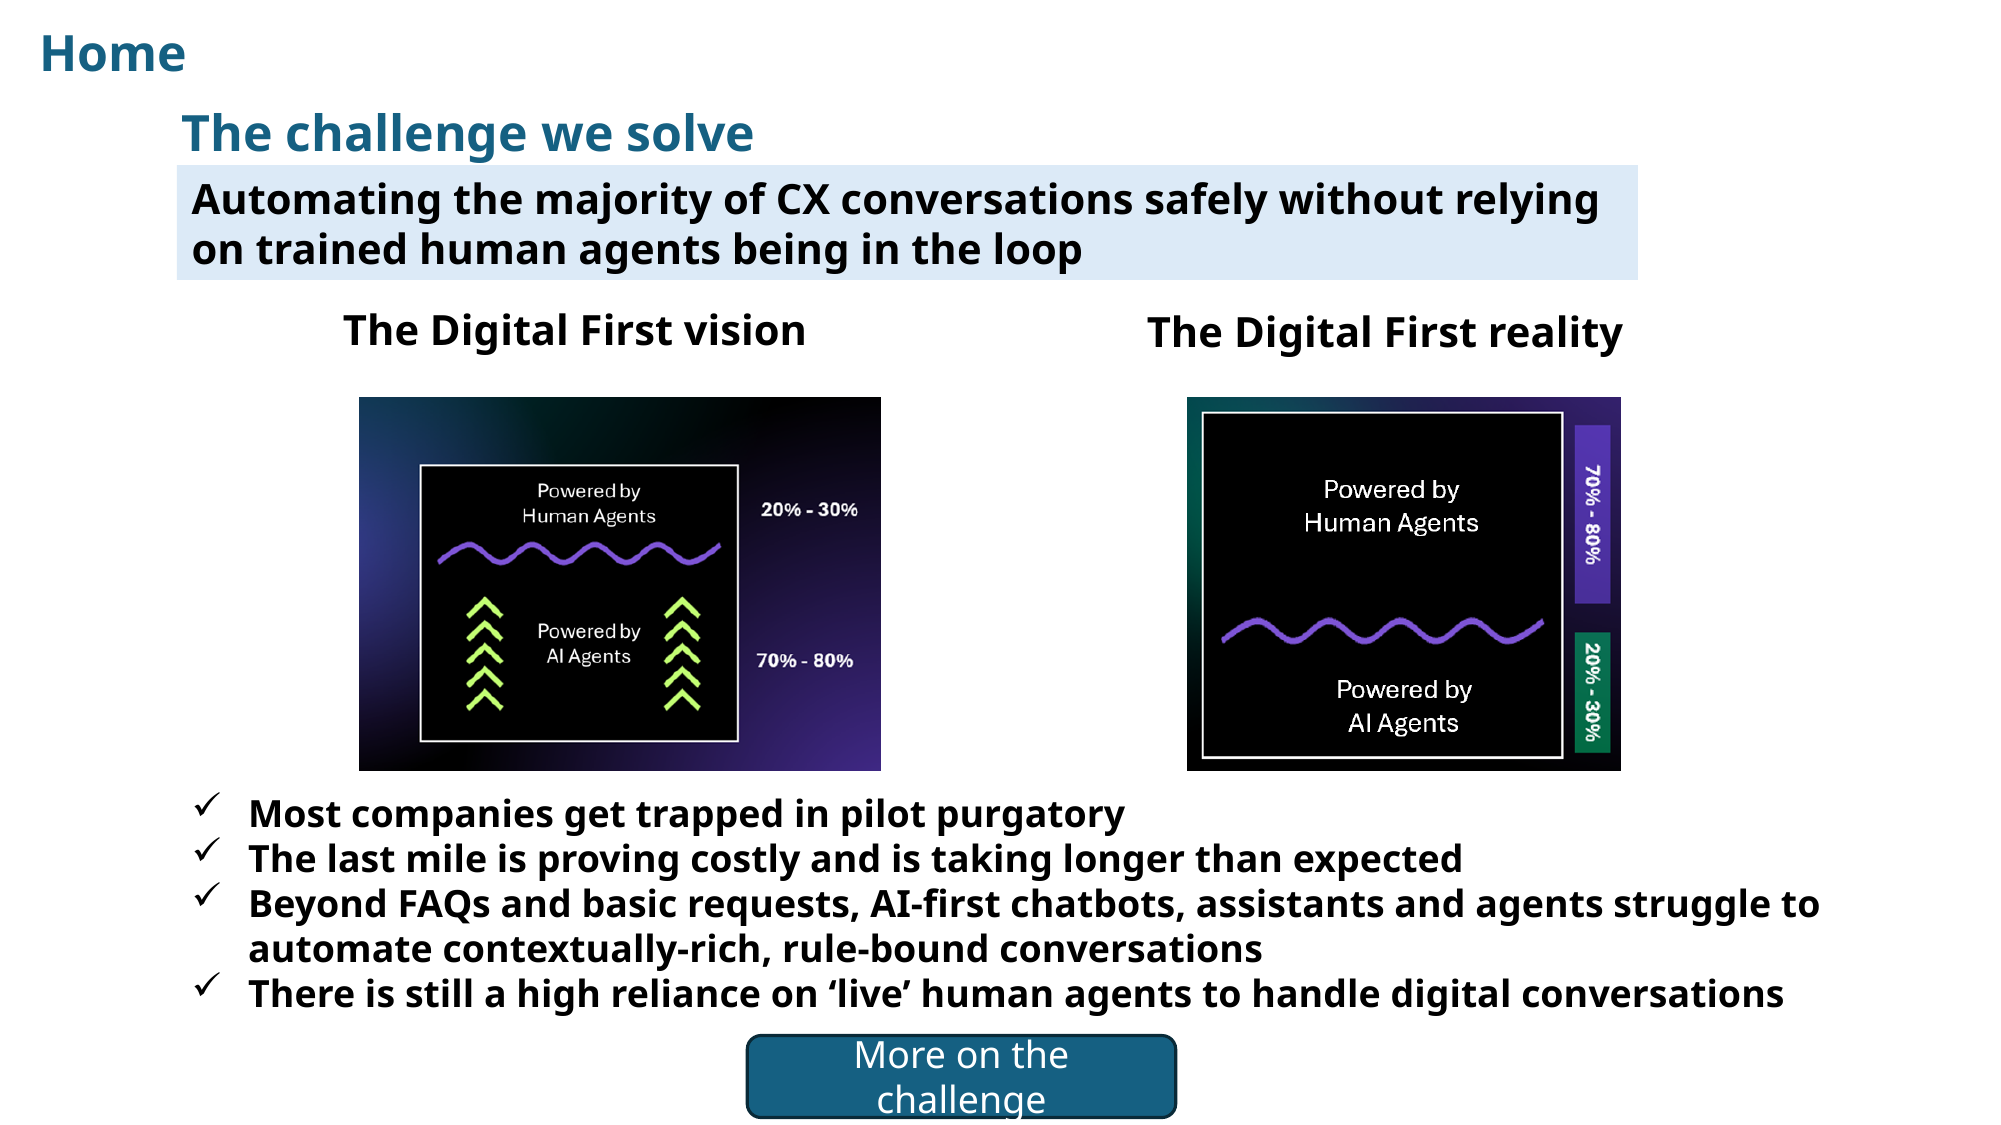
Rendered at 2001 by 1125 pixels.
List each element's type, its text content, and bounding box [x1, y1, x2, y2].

text_box Home [24, 13, 933, 89]
text_box The challenge we solve [166, 89, 1866, 169]
picture [358, 396, 882, 772]
text_box The Digital First reality [1059, 294, 1711, 364]
text_box Most companies get trapped in pilot purgatory The last mile is proving costly and is taking longer than expected Beyond FAQs and basic requests, AI-first chatbots, assistants and agents struggle to automate contextually-rich, rule-bound conversations There is still a high reliance on ‘live’ human agents to handle digital conversations [176, 782, 1855, 1113]
text_box Automating the majority of CX conversations safely without relying on trained human agents being in the loop [176, 165, 1638, 280]
text_box More on the challenge [745, 1033, 1178, 1120]
picture [1186, 396, 1622, 772]
text_box The Digital First vision [250, 292, 901, 361]
